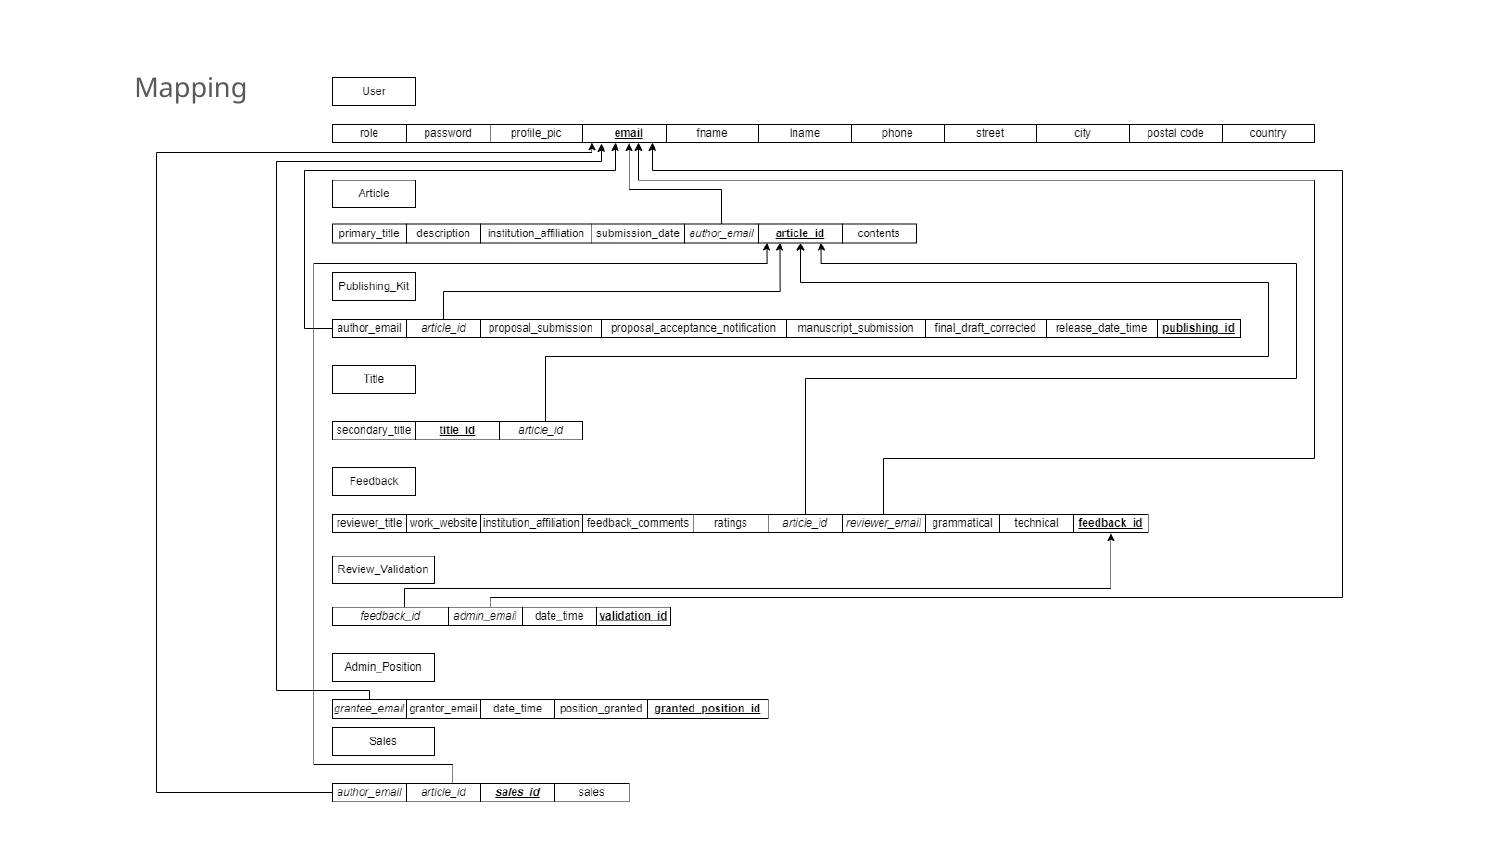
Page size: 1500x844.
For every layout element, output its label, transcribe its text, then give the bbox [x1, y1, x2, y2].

text_box Mapping [119, 55, 326, 114]
picture [149, 77, 1351, 802]
